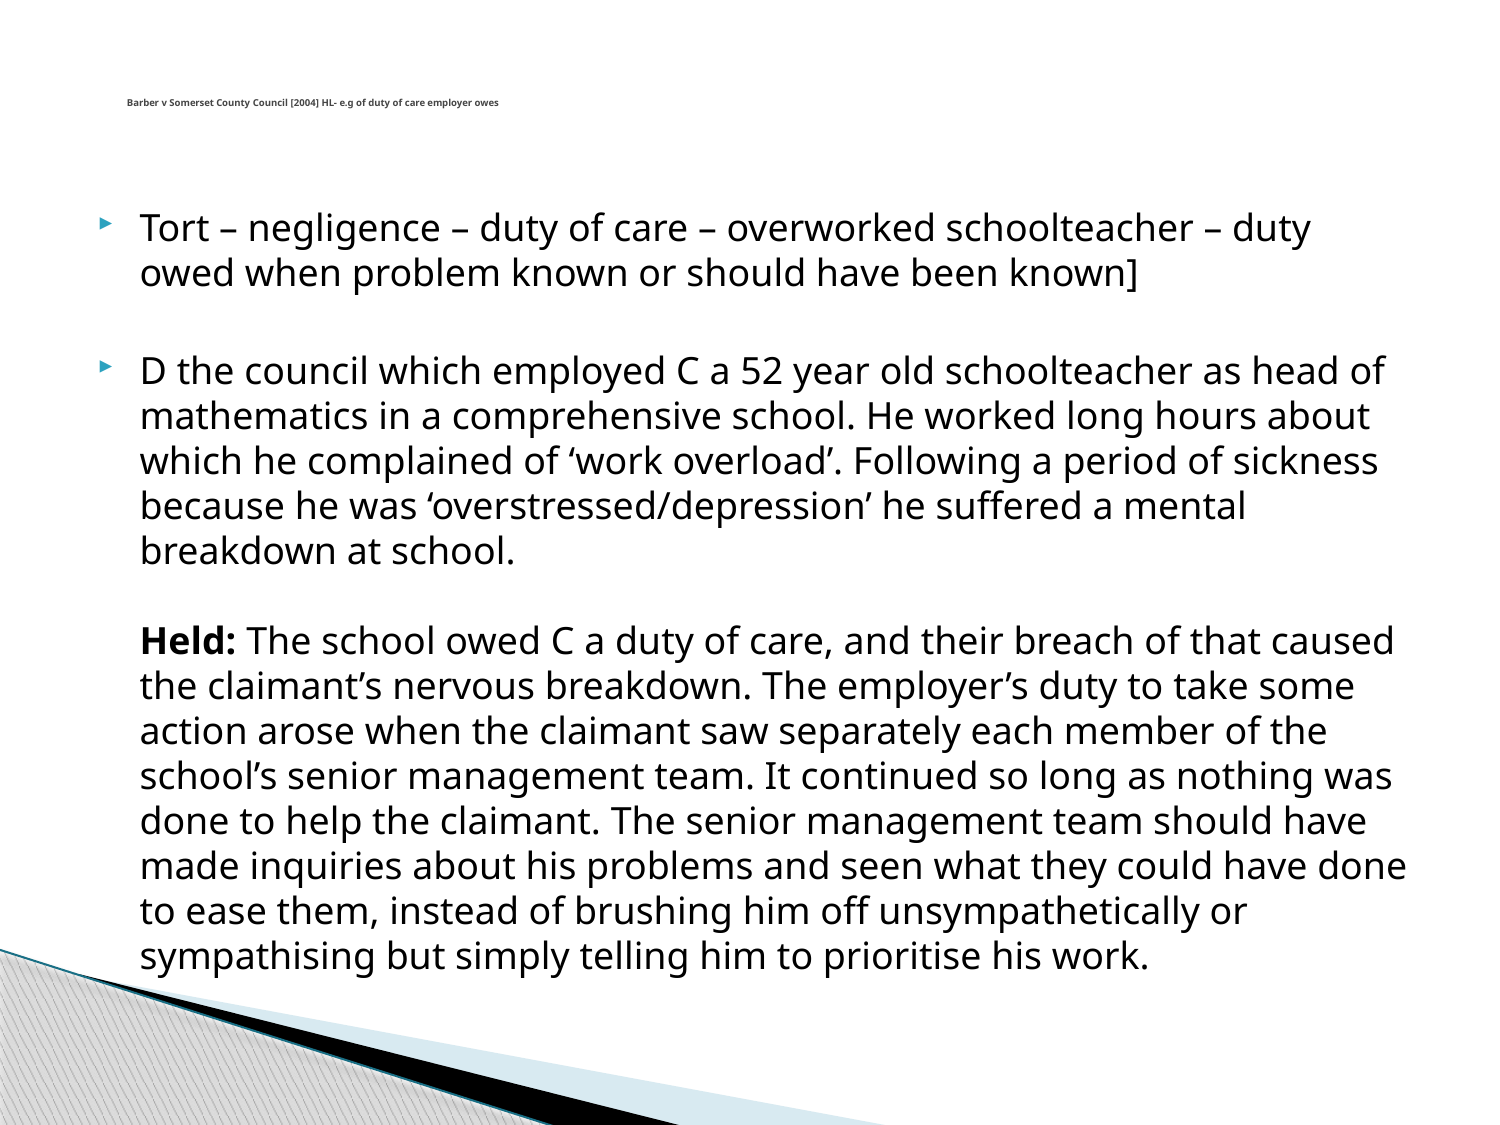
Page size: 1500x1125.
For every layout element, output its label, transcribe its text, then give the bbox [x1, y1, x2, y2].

list Tort – negligence – duty of care – overworked schoolteacher – duty owed when problem known or should have been known] D the council which employed C a 52 year old schoolteacher as head of mathematics in a comprehensive school. He worked long hours about which he complained of ‘work overload’. Following a period of sickness because he was ‘overstressed/depression’ he suffered a mental breakdown at school. Held: The school owed C a duty of care, and their breach of that caused the claimant’s nervous breakdown. The employer’s duty to take some action arose when the claimant saw separately each member of the school’s senior management team. It continued so long as nothing was done to help the claimant. The senior management team should have made inquiries about his problems and seen what they could have done to ease them, instead of brushing him off unsympathetically or sympathising but simply telling him to prioritise his work. [64, 196, 1425, 1071]
title Barber v Somerset County Council [2004] HL- e.g of duty of care employer owes [112, 45, 1425, 161]
